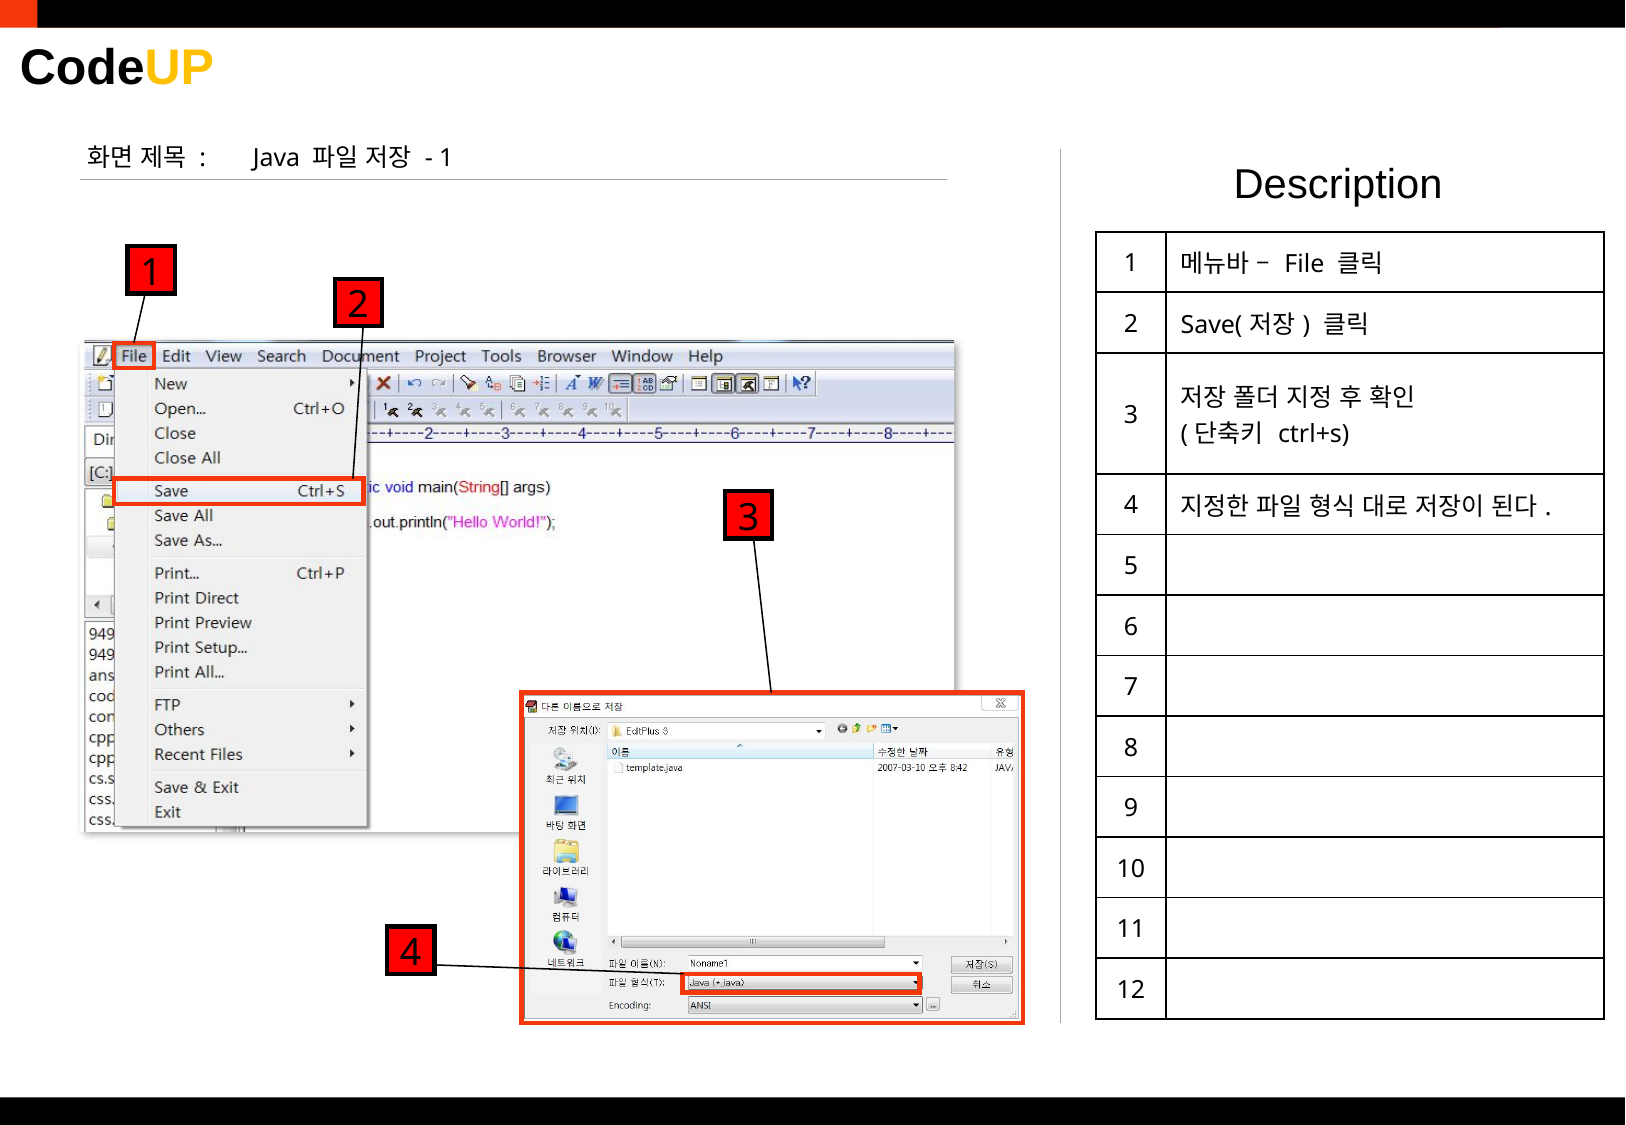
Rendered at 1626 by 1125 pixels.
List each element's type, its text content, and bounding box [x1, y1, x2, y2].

table_cell 2 [1097, 293, 1165, 352]
text_box 2 [333, 277, 384, 328]
table_cell 7 [1097, 656, 1165, 715]
table_cell 5 [1097, 535, 1165, 594]
table_header 1 [1097, 233, 1165, 291]
table_cell [1167, 898, 1603, 957]
table_cell 11 [1097, 898, 1165, 957]
picture [518, 692, 1024, 1024]
table_cell Save(저장) 클릭 [1167, 293, 1603, 352]
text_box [352, 319, 364, 479]
table_cell 10 [1097, 838, 1165, 897]
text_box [751, 526, 772, 693]
table_cell [1167, 656, 1603, 715]
table_cell 8 [1097, 717, 1165, 776]
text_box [133, 295, 145, 344]
text_box 화면 제목 : [72, 133, 238, 179]
text_box [78, 338, 956, 834]
table_cell [1167, 838, 1603, 897]
table_cell 3 [1097, 354, 1165, 473]
text_box Java 파일 저장 - 1 [238, 133, 947, 179]
text_box 3 [723, 489, 774, 541]
table_cell 6 [1097, 596, 1165, 655]
text_box 4 [385, 924, 437, 976]
table_cell [1167, 959, 1603, 1018]
text_box [112, 341, 156, 370]
text_box Description [1143, 149, 1534, 214]
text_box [410, 963, 684, 974]
text_box [112, 476, 366, 506]
table_cell 지정한 파일 형식 대로 저장이 된다. [1167, 475, 1603, 534]
table_cell 4 [1097, 475, 1165, 534]
table_cell 9 [1097, 777, 1165, 836]
table_cell 12 [1097, 959, 1165, 1018]
table_cell [1167, 535, 1603, 594]
table_cell [1167, 596, 1603, 655]
table_header 메뉴바 – File 클릭 [1167, 233, 1603, 291]
table_cell [1167, 717, 1603, 776]
table_cell 저장 폴더 지정 후 확인 (단축키 ctrl+s) [1167, 354, 1603, 473]
text_box 1 [125, 244, 177, 296]
table_cell [1167, 777, 1603, 836]
